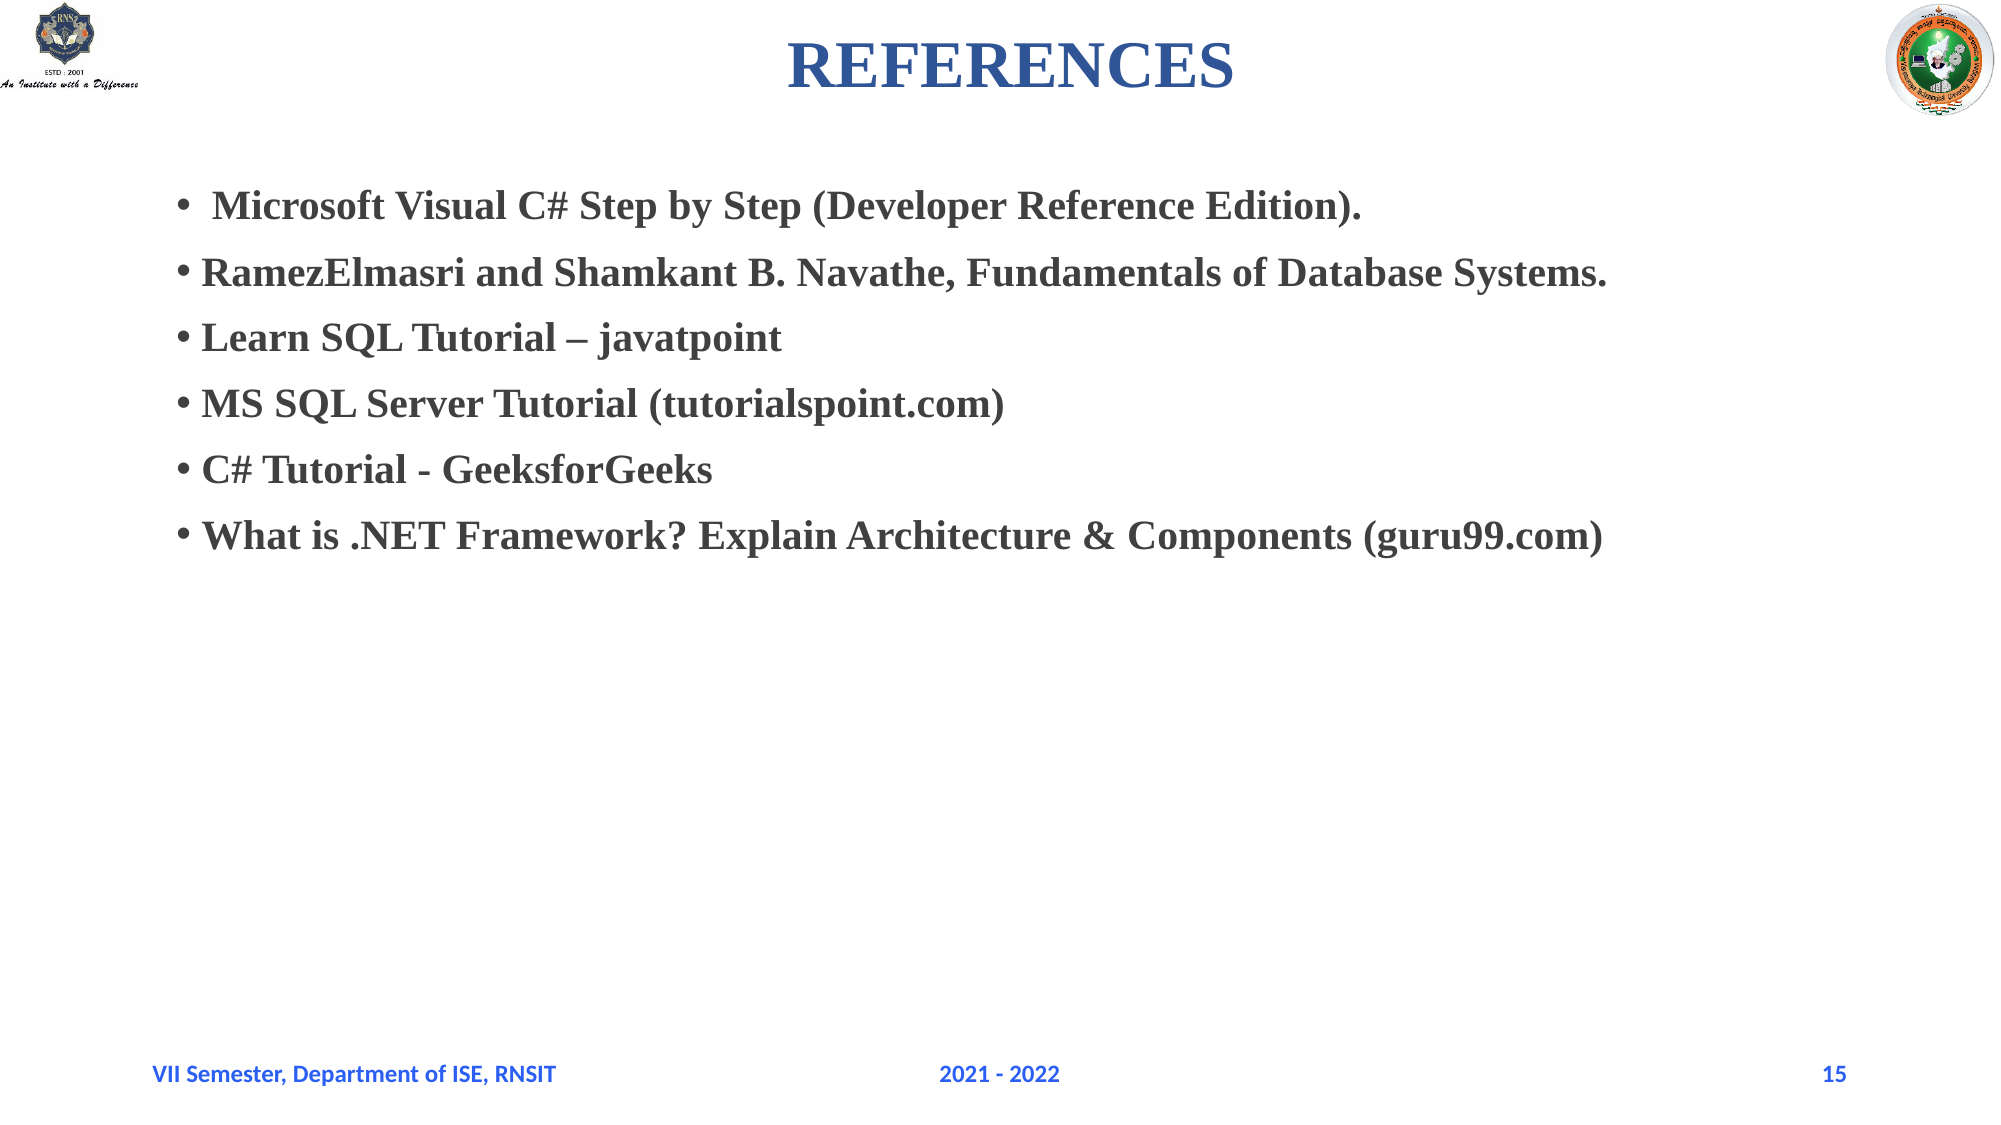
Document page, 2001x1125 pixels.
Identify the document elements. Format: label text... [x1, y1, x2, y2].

picture [0, 0, 138, 90]
slide_number 15 [1412, 1042, 1863, 1103]
list REFERENCES Microsoft Visual C# Step by Step (Developer Reference Edition). RamezElmasri and Shamkant B. Navathe, Fundamentals of Database Systems. Learn SQL Tutorial – javatpoint MS SQL Server Tutorial (tutorialspoint.com) C# Tutorial - GeeksforGeeks What is .NET Framework? Explain Architecture & Components (guru99.com) [161, 22, 1863, 1043]
footer 2021 - 2022 [662, 1042, 1338, 1103]
picture [1882, 2, 1997, 117]
slide_number VII Semester, Department of ISE, RNSIT [137, 1042, 662, 1103]
